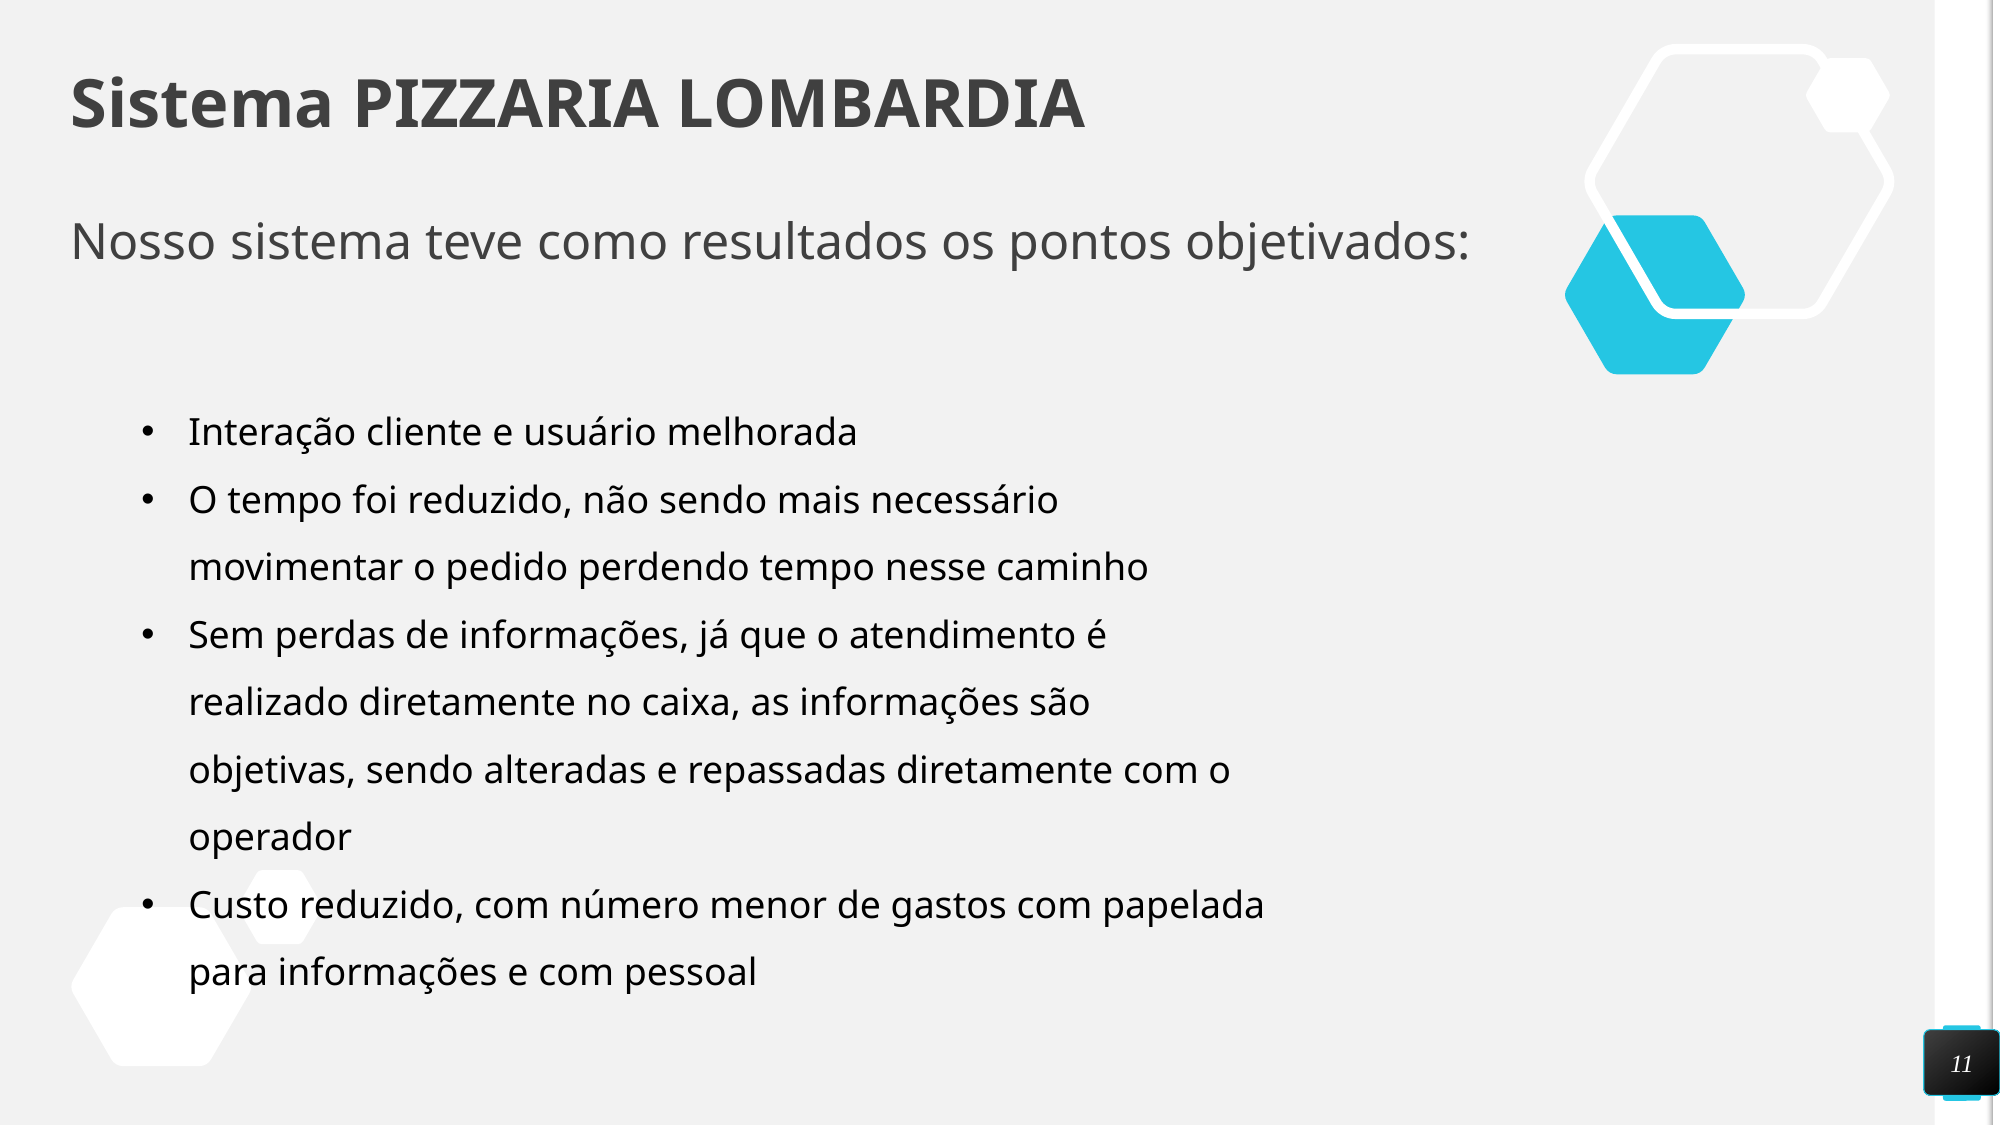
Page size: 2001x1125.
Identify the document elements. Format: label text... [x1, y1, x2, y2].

list Nosso sistema teve como resultados os pontos objetivados: [70, 216, 1932, 273]
title Sistema PIZZARIA LOMBARDIA [70, 70, 1932, 142]
slide_number 11 [1923, 1029, 2000, 1096]
text_box Interação cliente e usuário melhorada O tempo foi reduzido, não sendo mais necessário movimentar o pedido perdendo tempo nesse caminho Sem perdas de informações, já que o atendimento é realizado diretamente no caixa, as informações são objetivas, sendo alteradas e repassadas diretamente com o operador Custo reduzido, com número menor de gastos com papelada para informações e com pessoal [126, 378, 1283, 1001]
